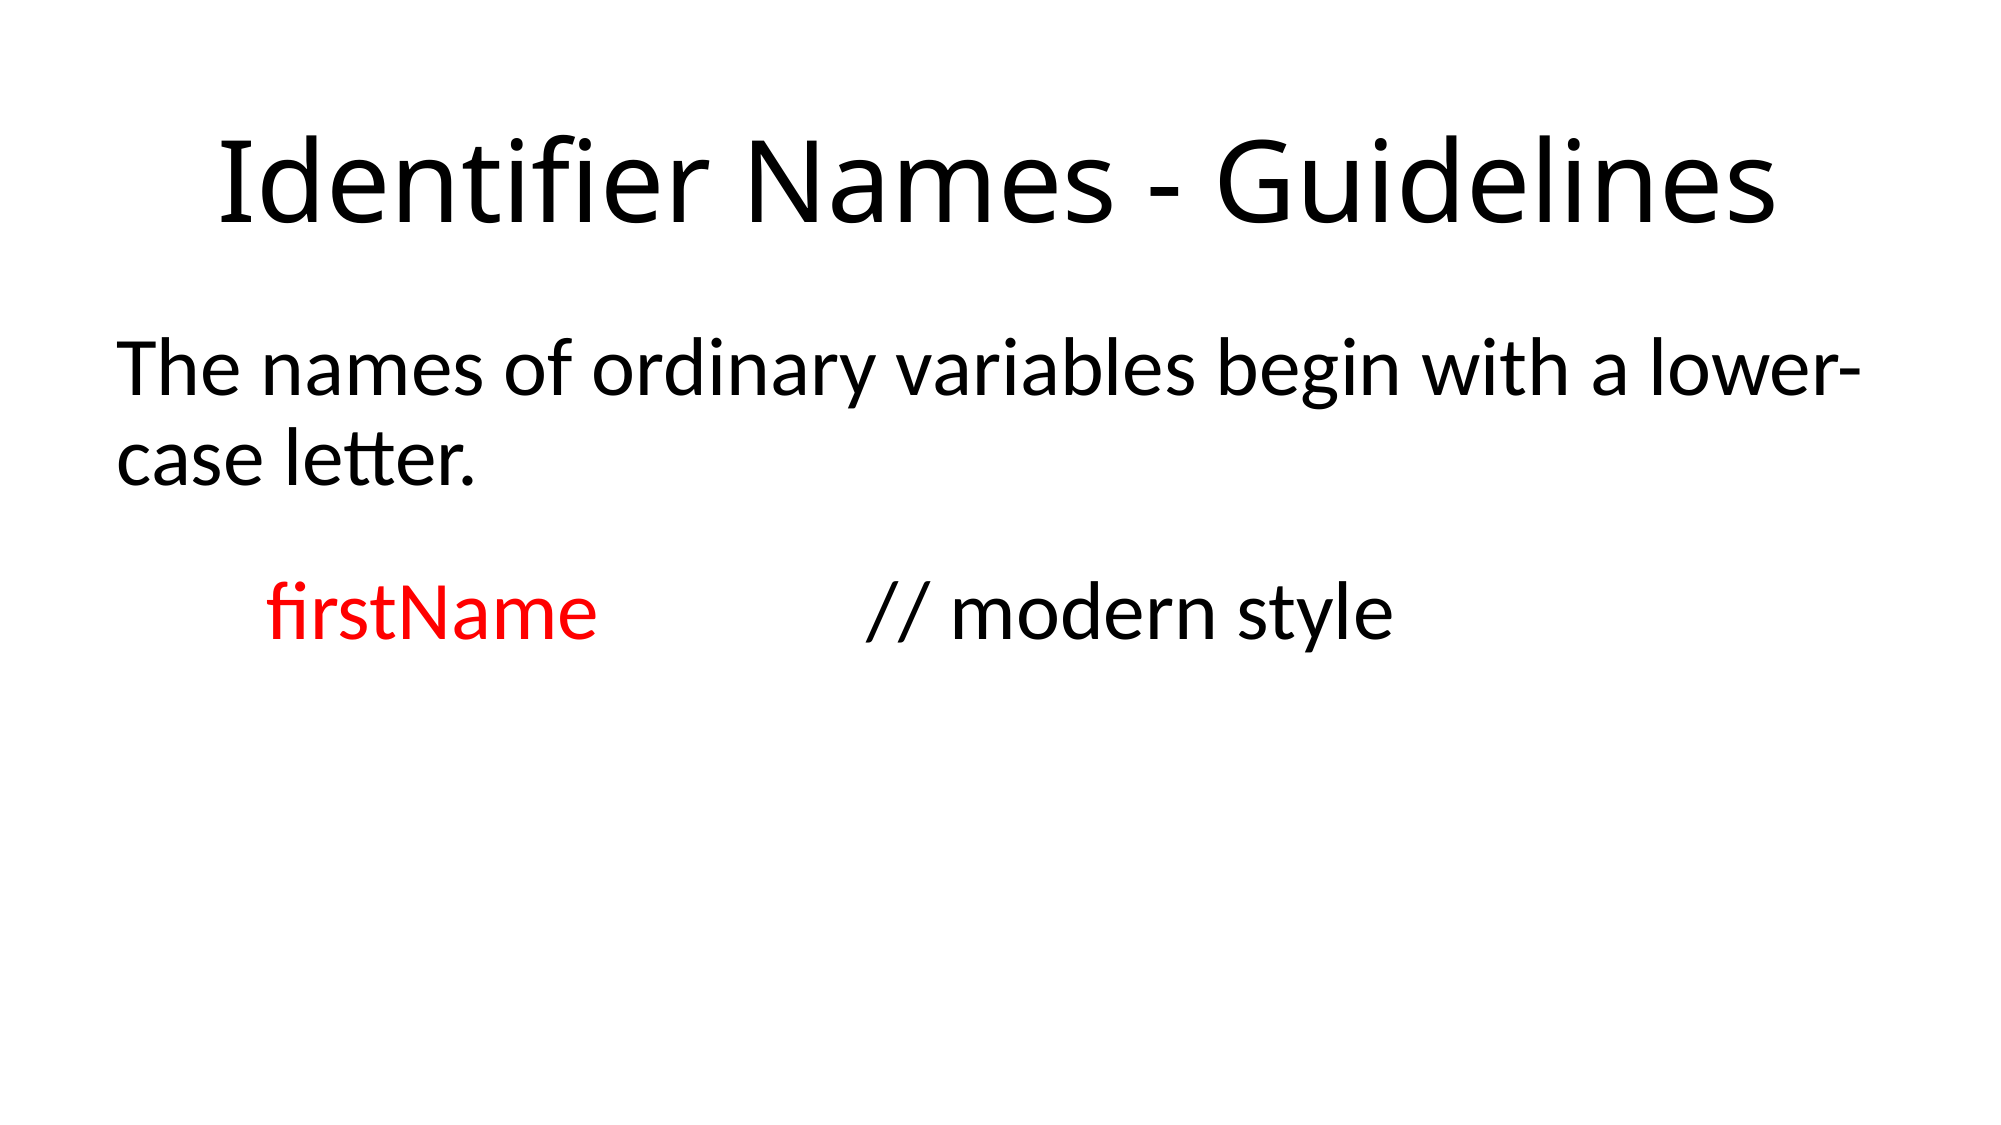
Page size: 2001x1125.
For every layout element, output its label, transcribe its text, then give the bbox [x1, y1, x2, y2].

title Identifier Names - Guidelines [45, 50, 1953, 255]
subtitle The names of ordinary variables begin with a lower-case letter. firstName // modern style [101, 315, 1898, 1125]
